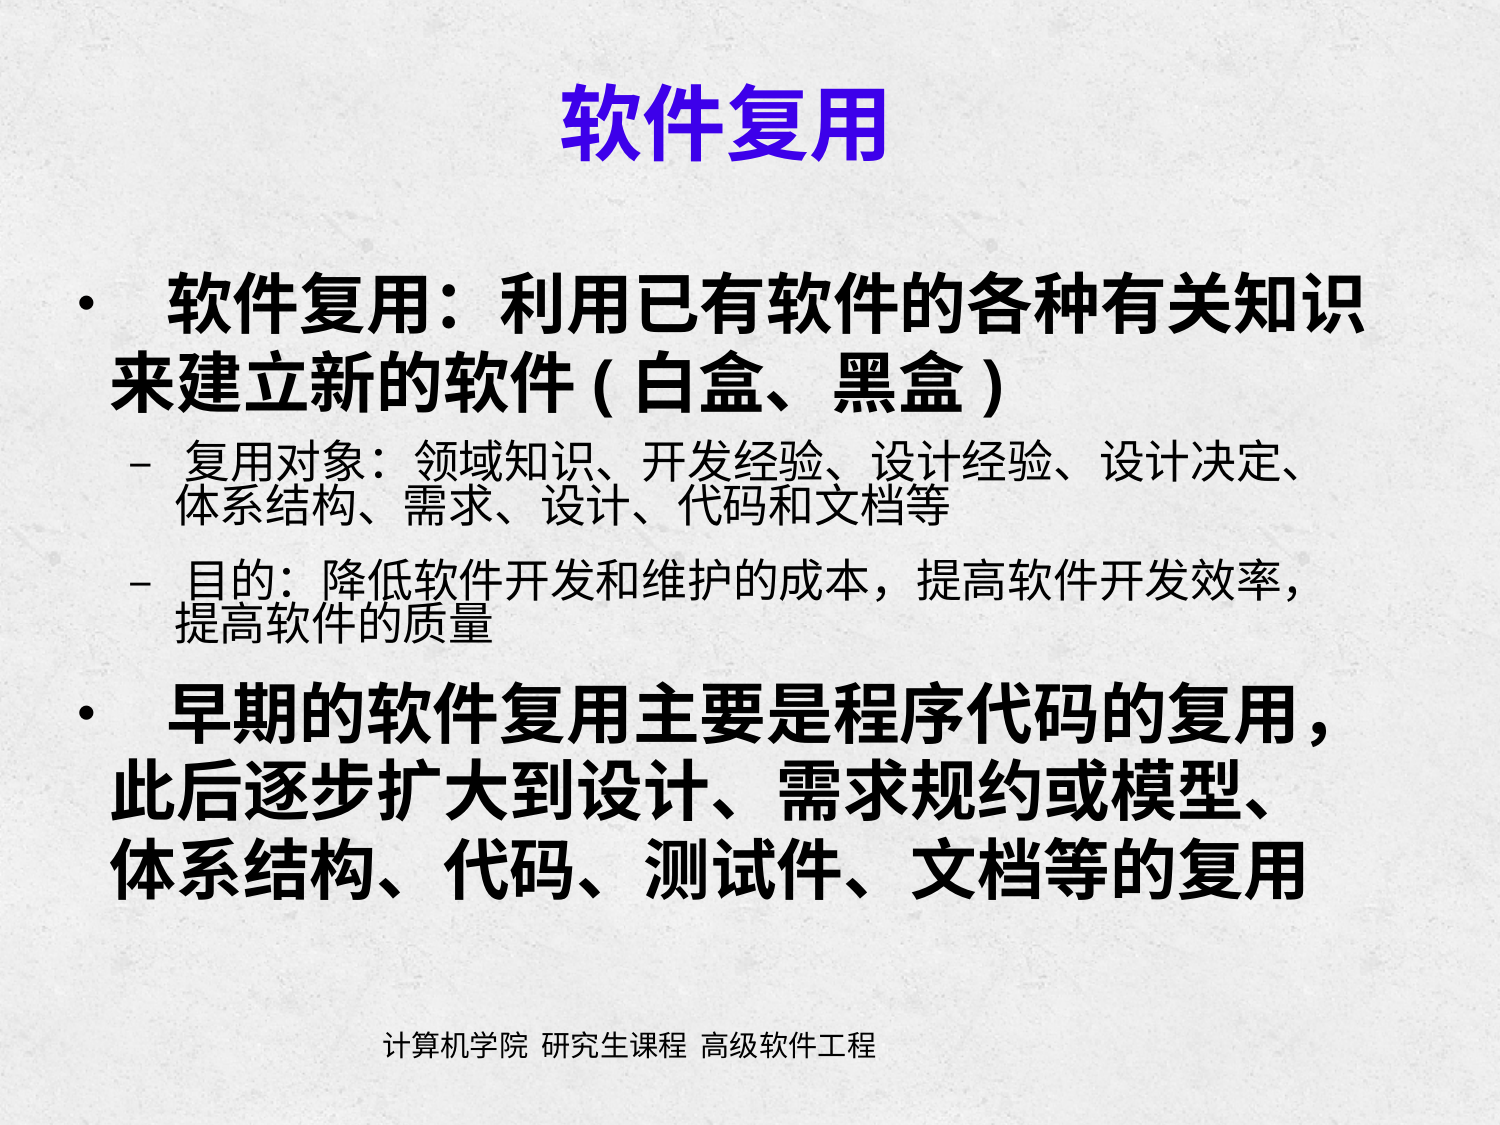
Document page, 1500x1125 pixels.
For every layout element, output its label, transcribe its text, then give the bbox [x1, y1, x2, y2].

text_box 软件复用 • 软件复用：利用已有软件的各种有关知识 来建立新的软件(白盒、黑盒) – 复用对象：领域知识、开发经验、设计经验、设计决定、 体系结构、需求、设计、代码和文档等 – 目的：降低软件开发和维护的成本，提高软件开发效率， 提高软件的质量 • 早期的软件复用主要是程序代码的复用， 此后逐步扩大到设计、需求规约或模型、 体系结构、代码、测试件、文档等的复用 [53, 62, 1368, 916]
picture [0, 0, 1500, 1125]
text_box 计算机学院 研究生课程 高级软件工程 [382, 1035, 877, 1070]
